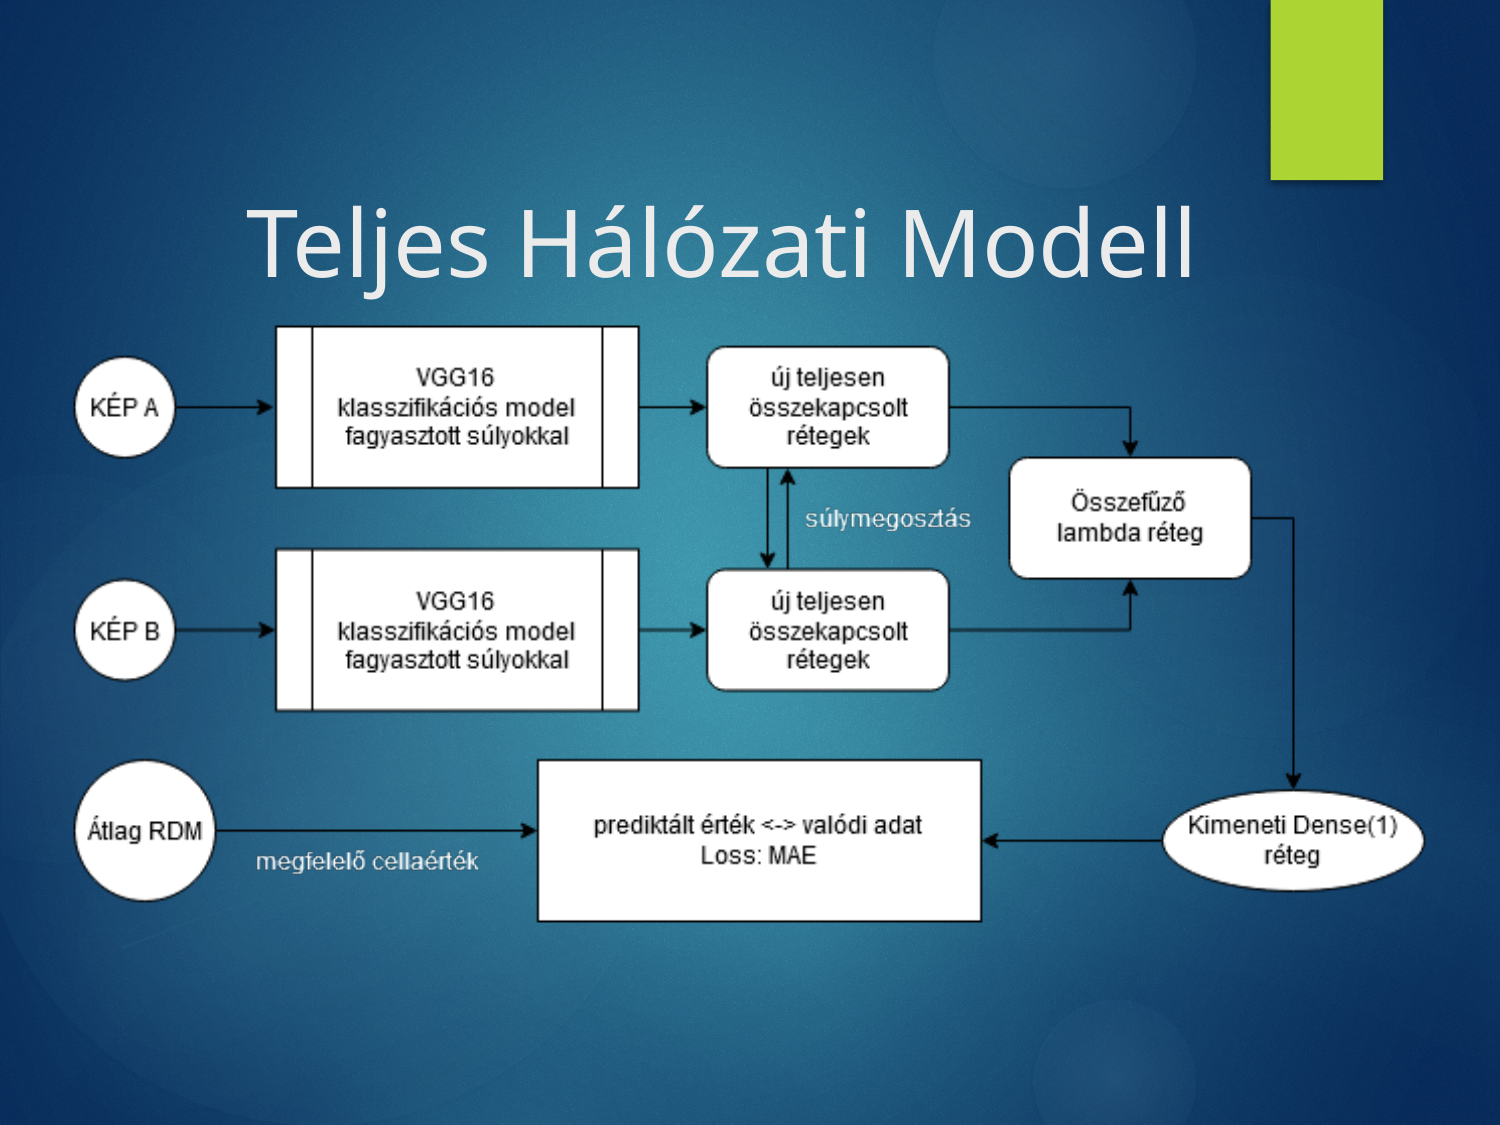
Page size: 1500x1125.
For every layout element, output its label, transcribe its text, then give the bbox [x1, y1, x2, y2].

picture [63, 315, 1437, 933]
title Teljes Hálózati Modell [235, 140, 1265, 302]
